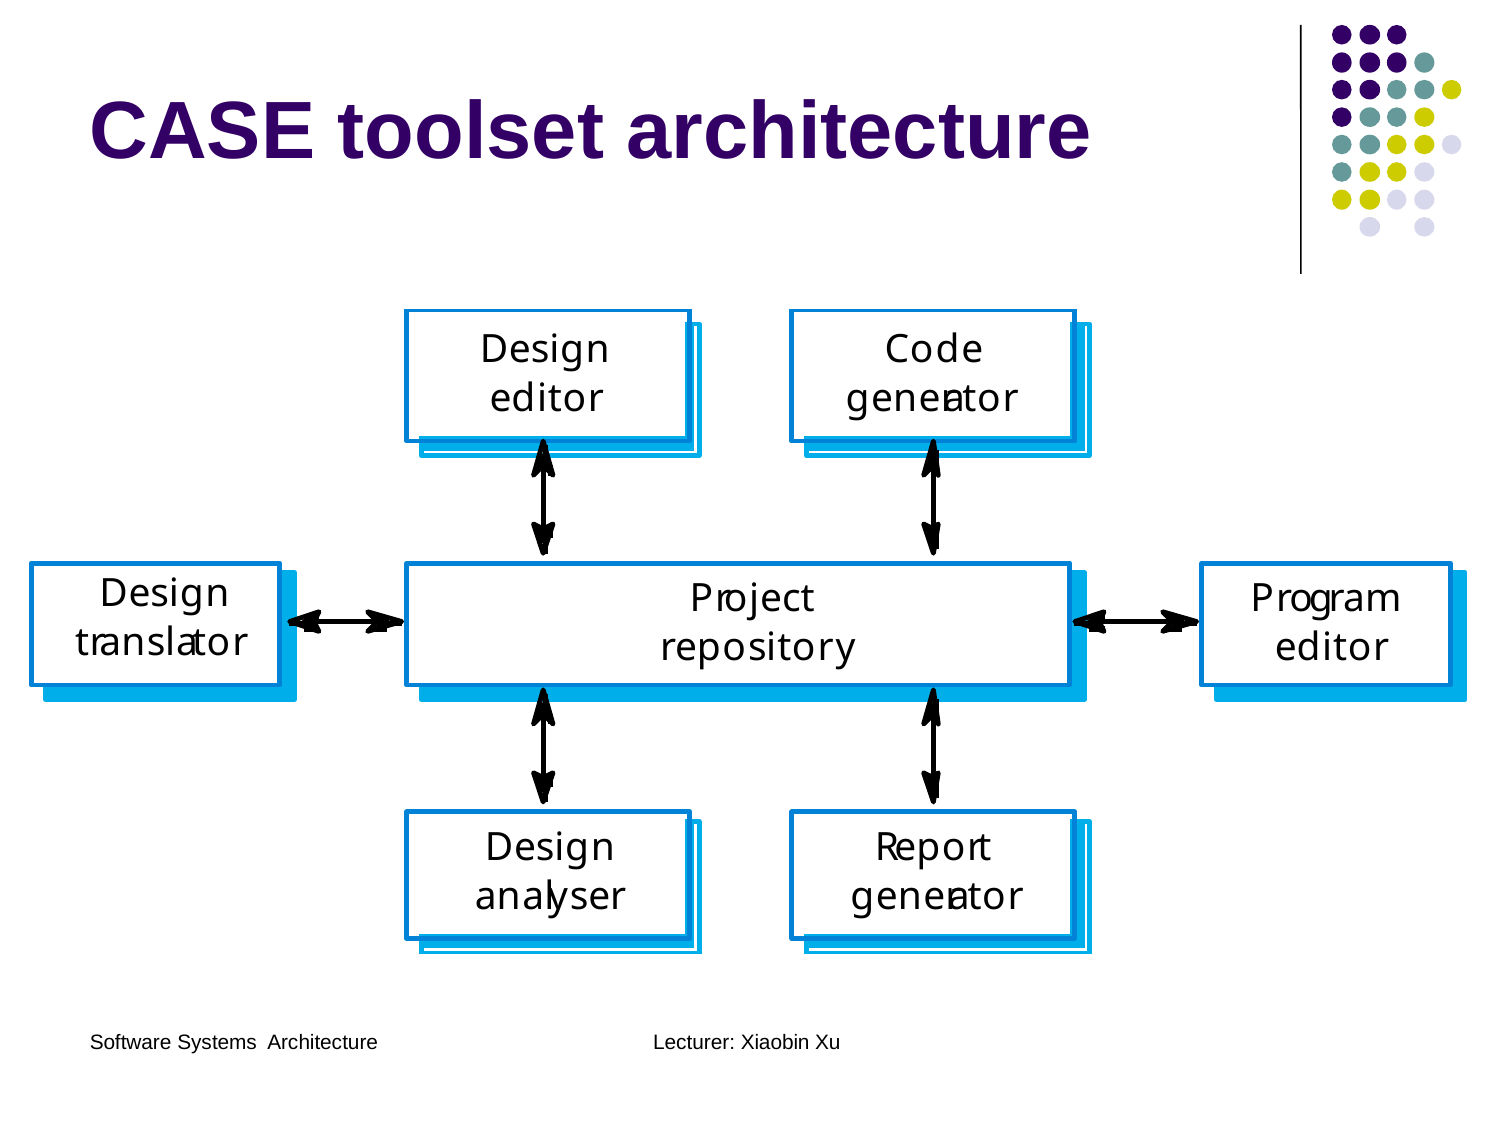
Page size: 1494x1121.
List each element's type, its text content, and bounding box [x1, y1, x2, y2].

footer Lecturer: Xiaobin Xu [510, 1020, 984, 1097]
picture [425, 825, 696, 950]
title CASE toolset architecture [74, 20, 1308, 232]
picture [26, 309, 1470, 954]
slide_number Software Systems Architecture [74, 1020, 424, 1097]
